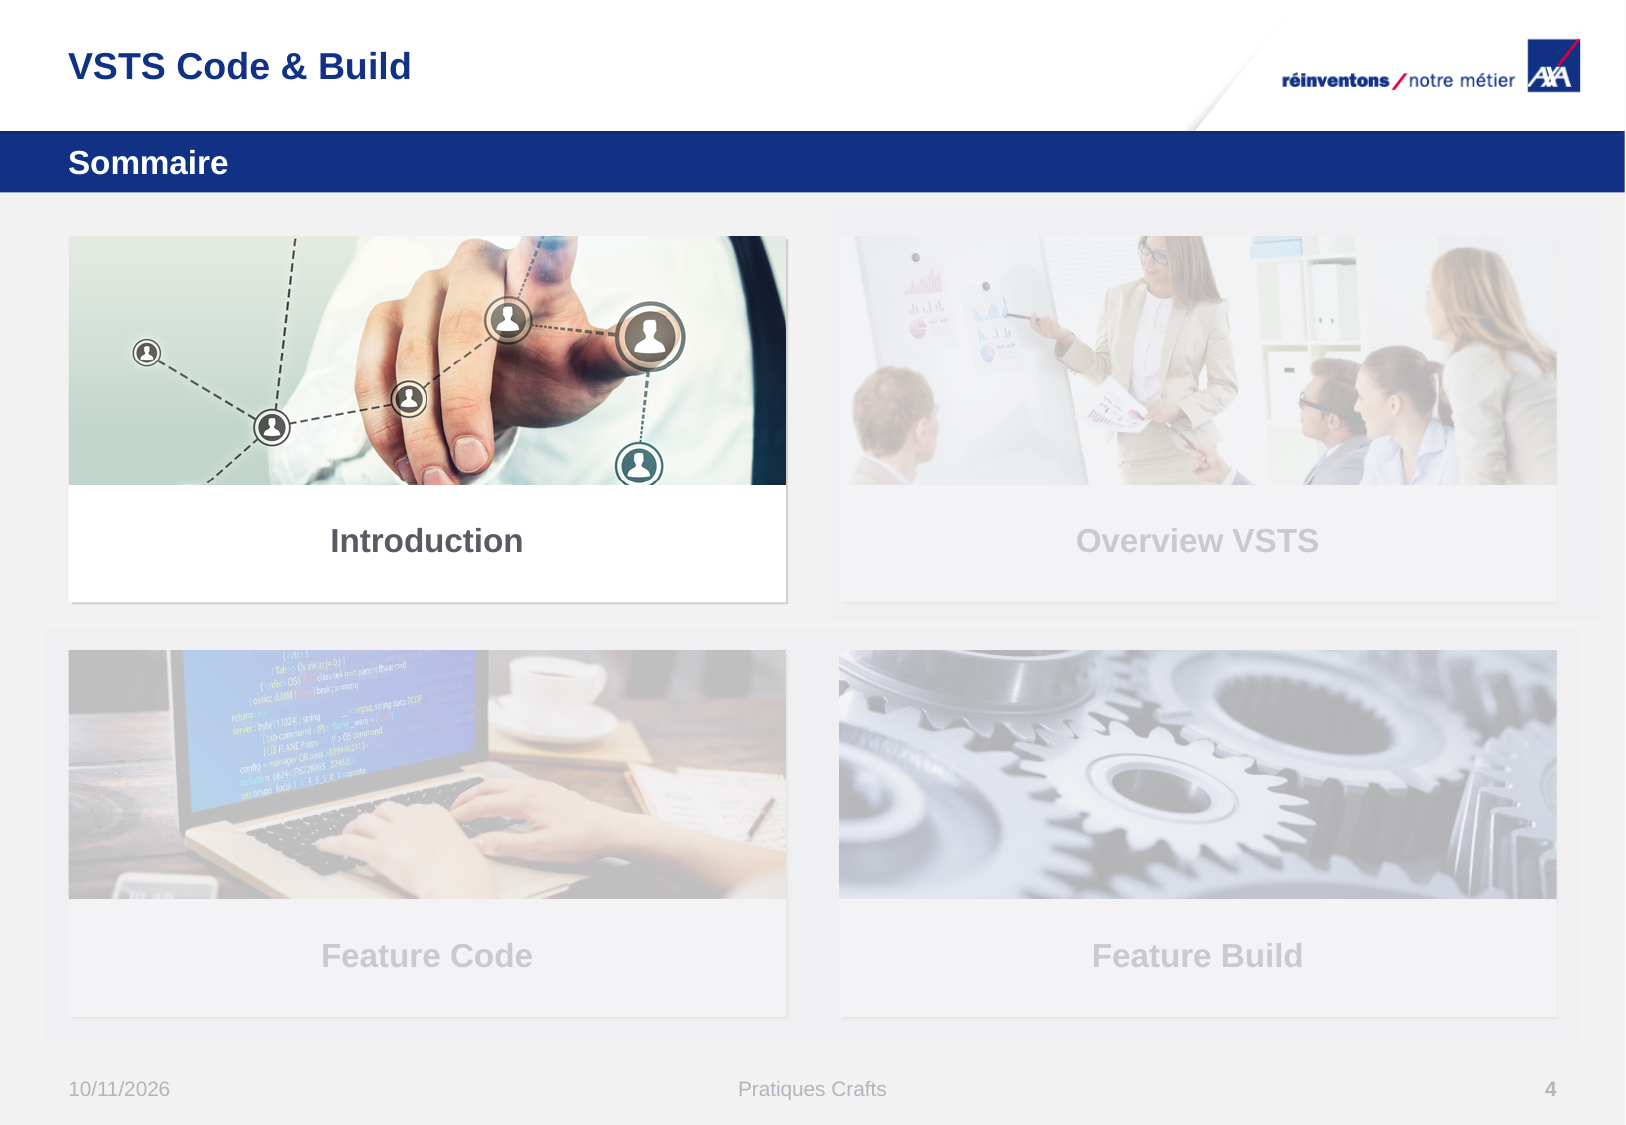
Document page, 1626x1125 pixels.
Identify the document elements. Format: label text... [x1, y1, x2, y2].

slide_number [68, 1070, 305, 1106]
picture [68, 650, 787, 899]
slide_number 4 [1320, 1070, 1557, 1106]
title VSTS Code & Build [0, 0, 1625, 132]
footer Pratiques Crafts [340, 1070, 1285, 1106]
picture [838, 650, 1557, 899]
picture [68, 235, 787, 485]
text_box [830, 206, 1602, 624]
picture [838, 235, 1557, 485]
list Sommaire [0, 137, 1625, 193]
list Introduction [68, 492, 786, 603]
text_box [810, 625, 1582, 1043]
text_box [43, 625, 810, 1043]
